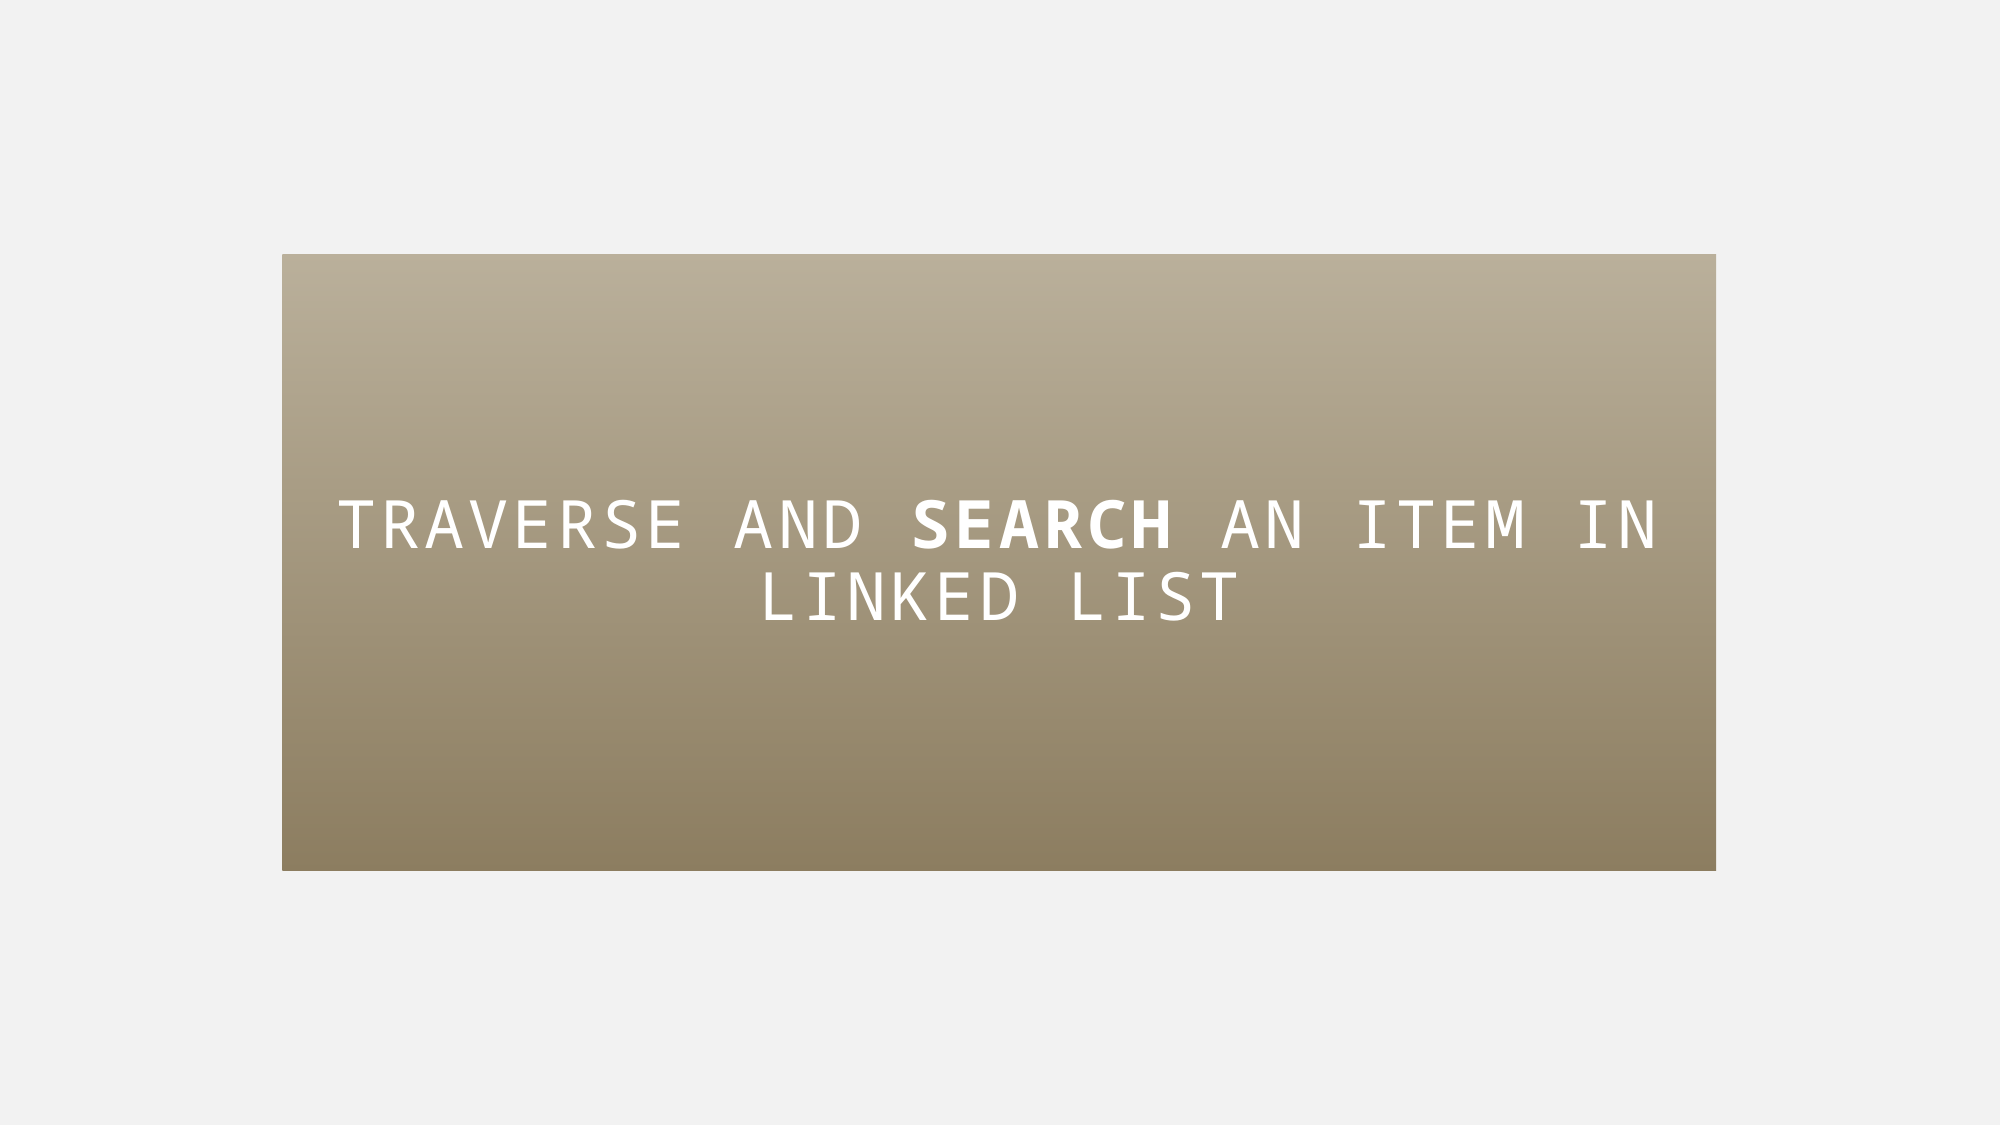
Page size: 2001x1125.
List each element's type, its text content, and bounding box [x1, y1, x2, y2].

title Traverse and search an item in linked list [280, 252, 1719, 873]
